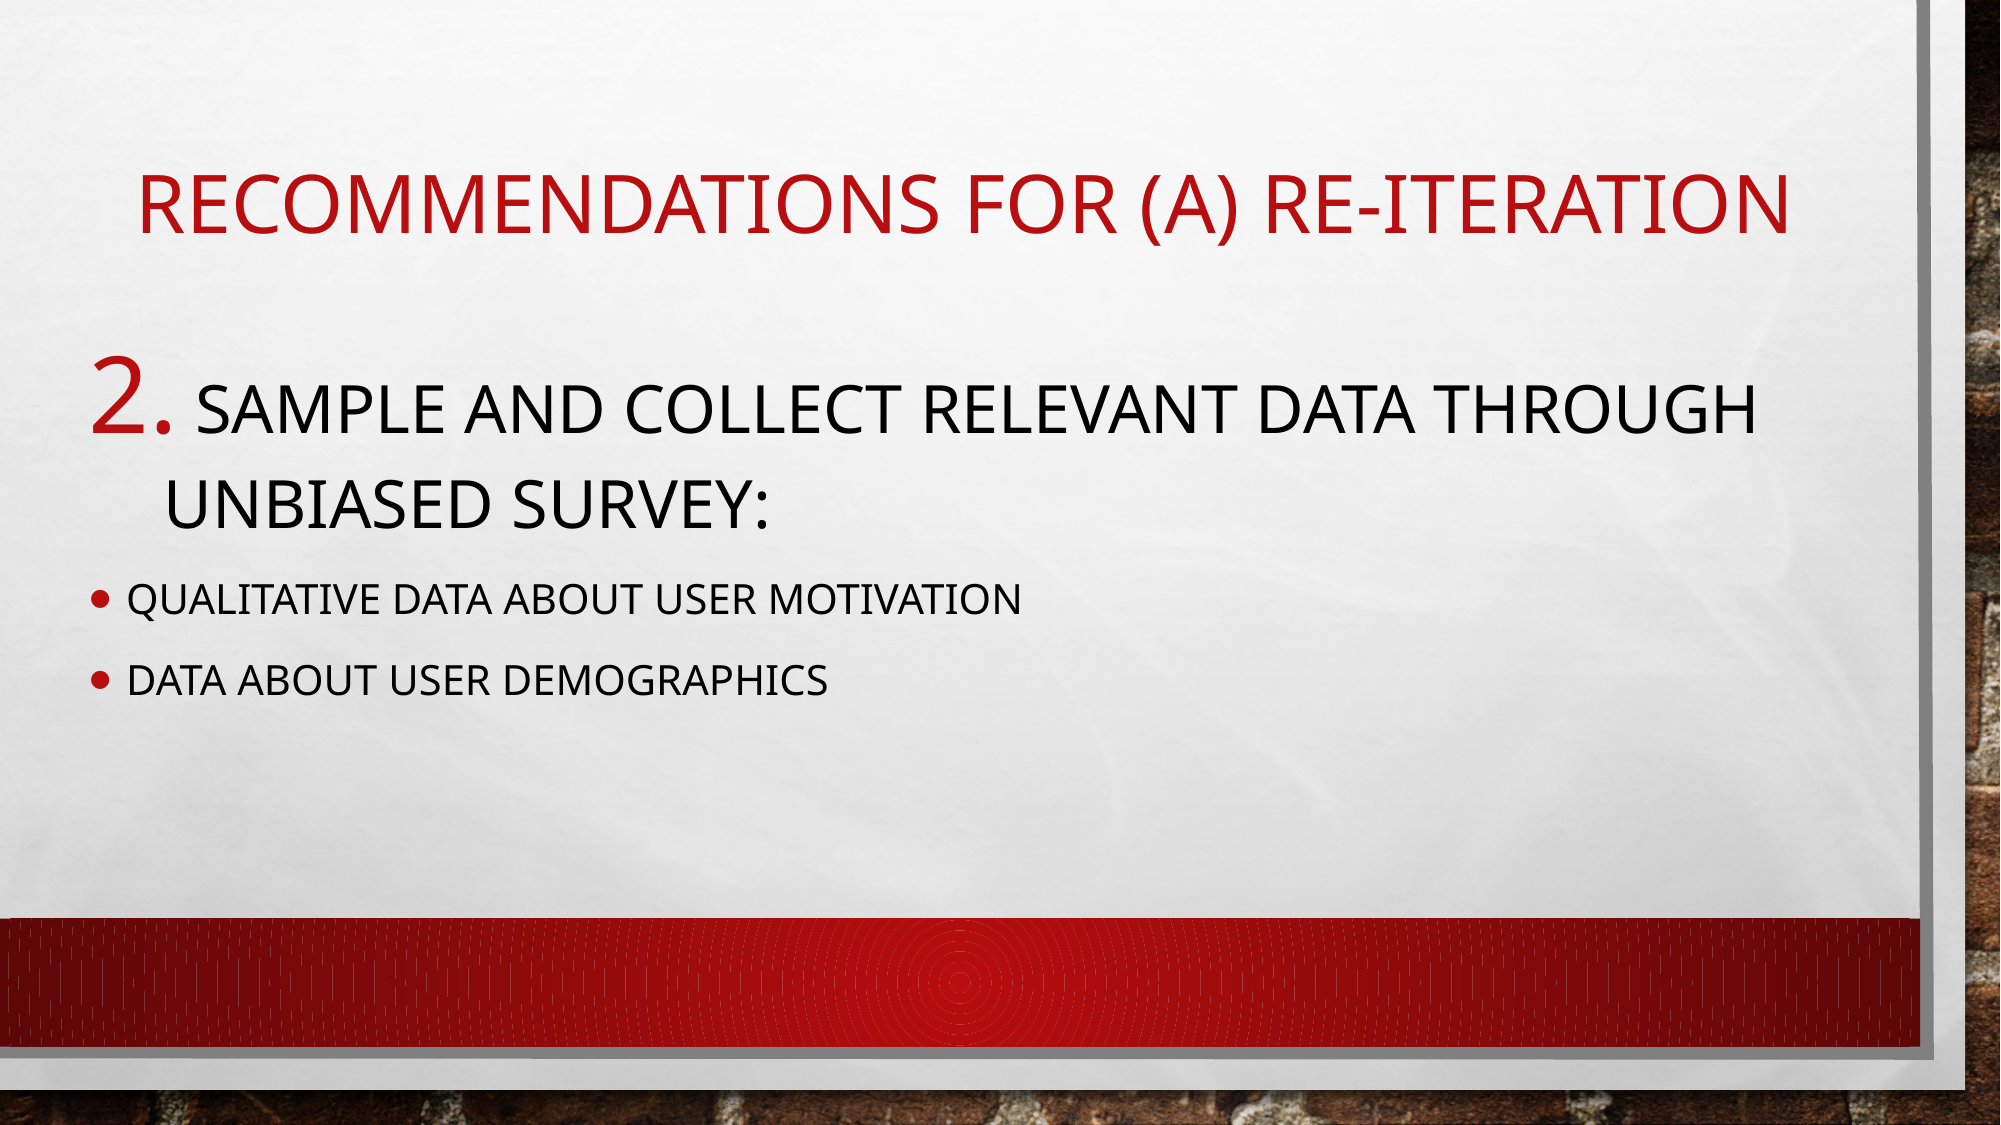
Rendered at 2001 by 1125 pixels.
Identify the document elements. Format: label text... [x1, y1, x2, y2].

title Recommendations for (A) re-iteration [112, 112, 1818, 301]
list Sample and collect relevant data through unbiased survey: Qualitative data about user motivation Data about user demographics [73, 301, 1849, 754]
picture [0, 0, 2000, 1125]
